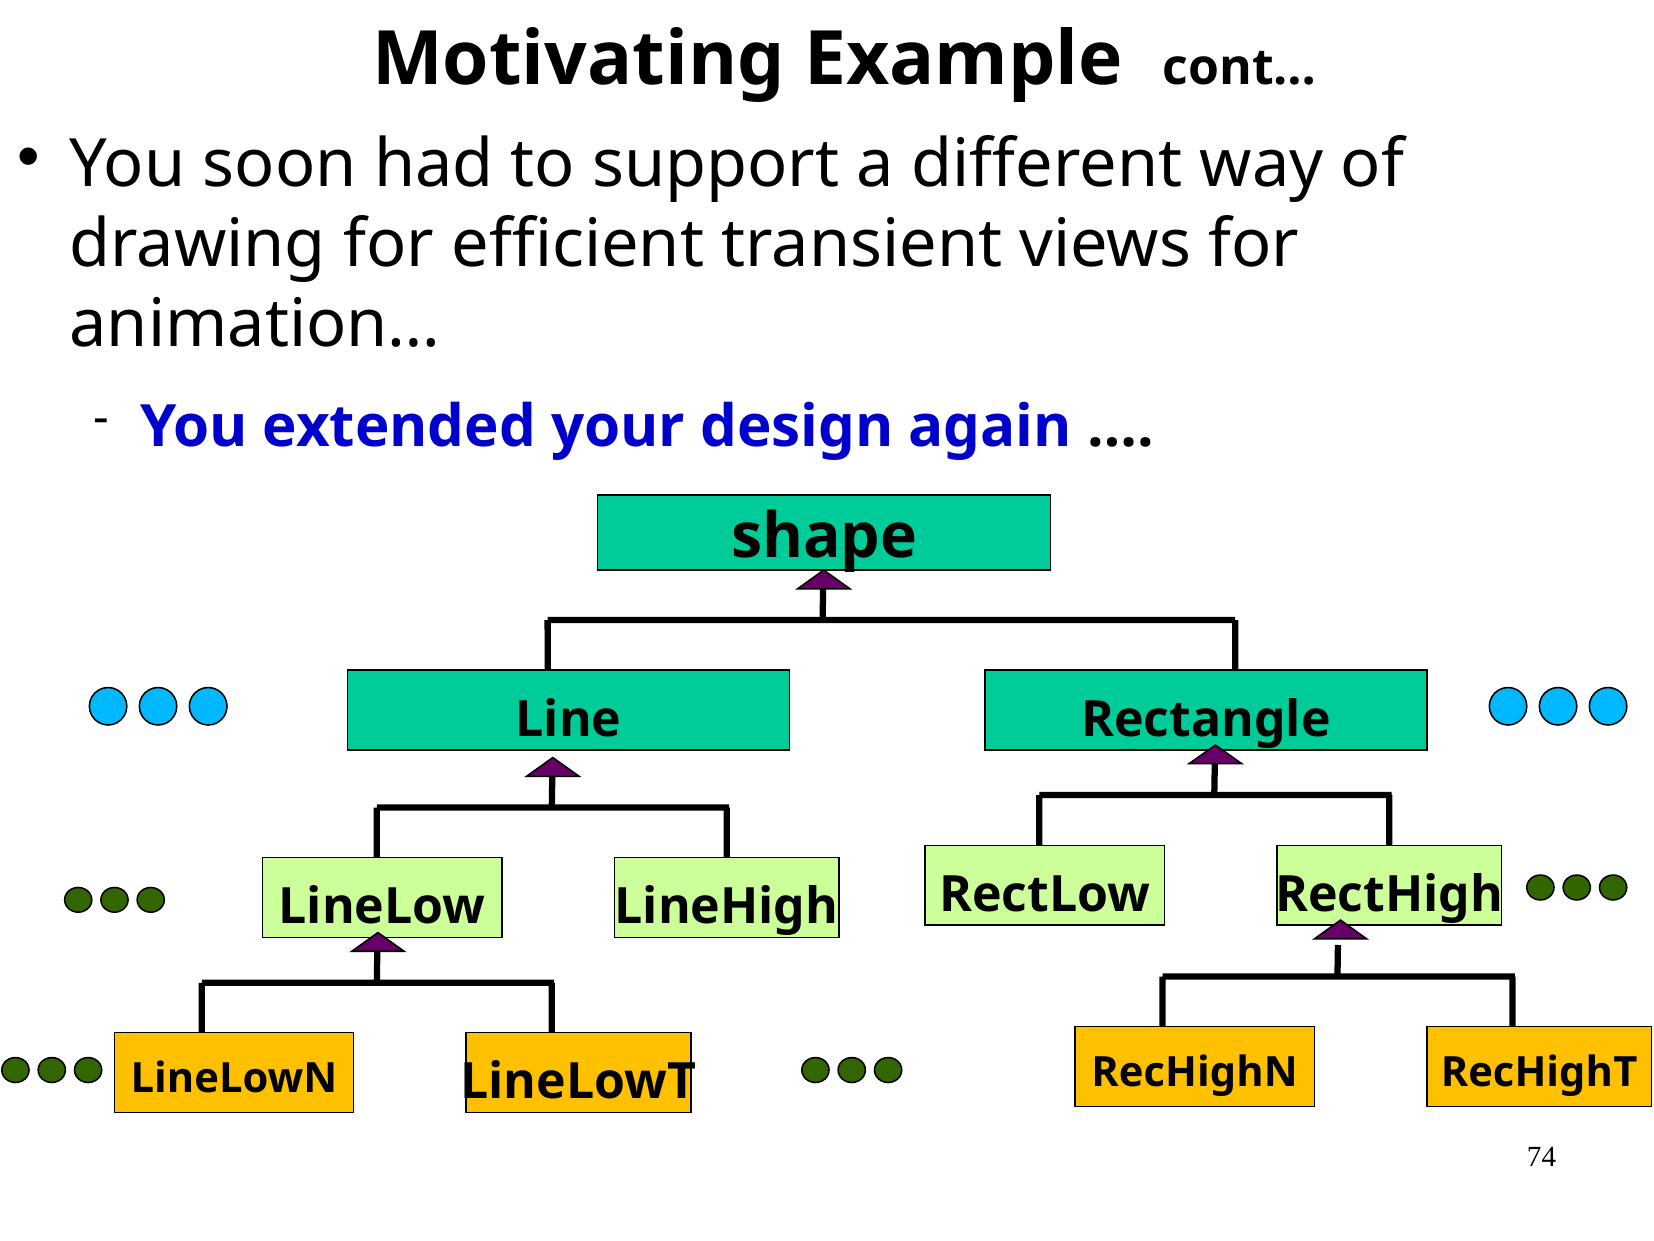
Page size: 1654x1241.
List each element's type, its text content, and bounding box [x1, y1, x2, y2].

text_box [1, 494, 1652, 1113]
list You soon had to support a different way of drawing for efficient transient views for animation… You extended your design again …. [0, 120, 1654, 495]
title Motivating Example cont… [139, 0, 1550, 120]
